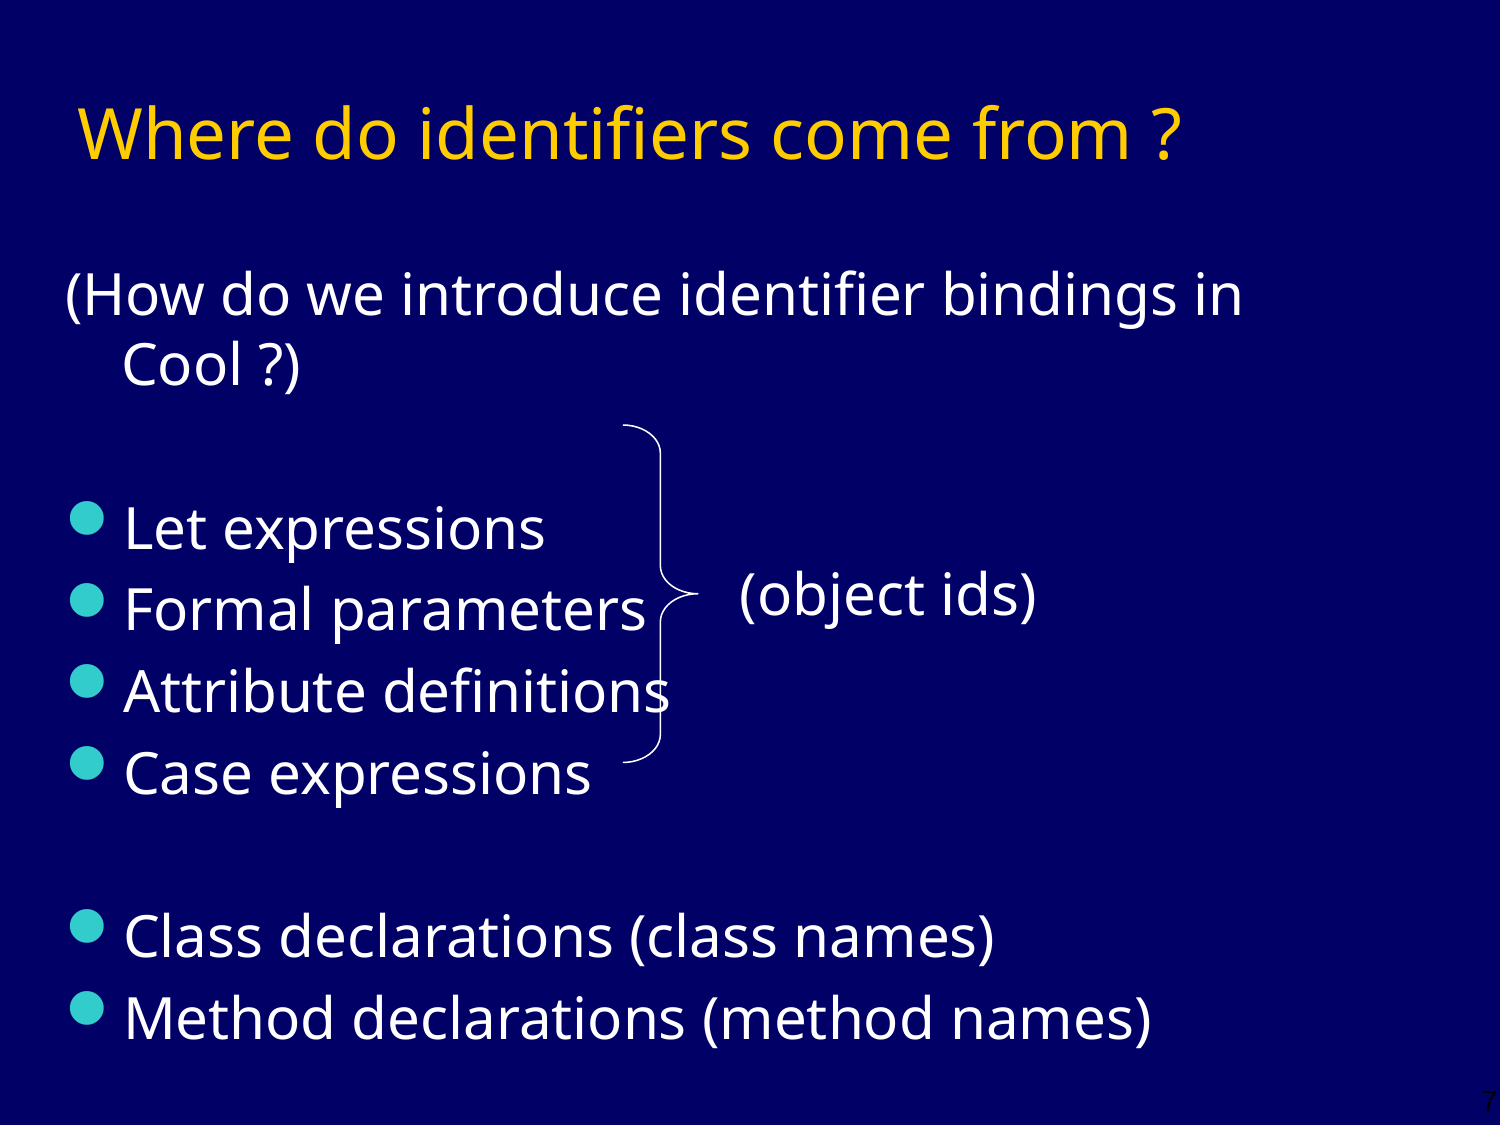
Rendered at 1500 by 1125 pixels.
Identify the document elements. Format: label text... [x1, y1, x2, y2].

list (How do we introduce identifier bindings in Cool ?) Let expressions Formal parameters Attribute definitions Case expressions Class declarations (class names) Method declarations (method names) [50, 249, 1450, 1088]
title Where do identifiers come from ? [62, 37, 1459, 225]
slide_number 7 [1200, 1050, 1500, 1125]
text_box (object ids) [724, 549, 1061, 625]
text_box [622, 425, 698, 763]
